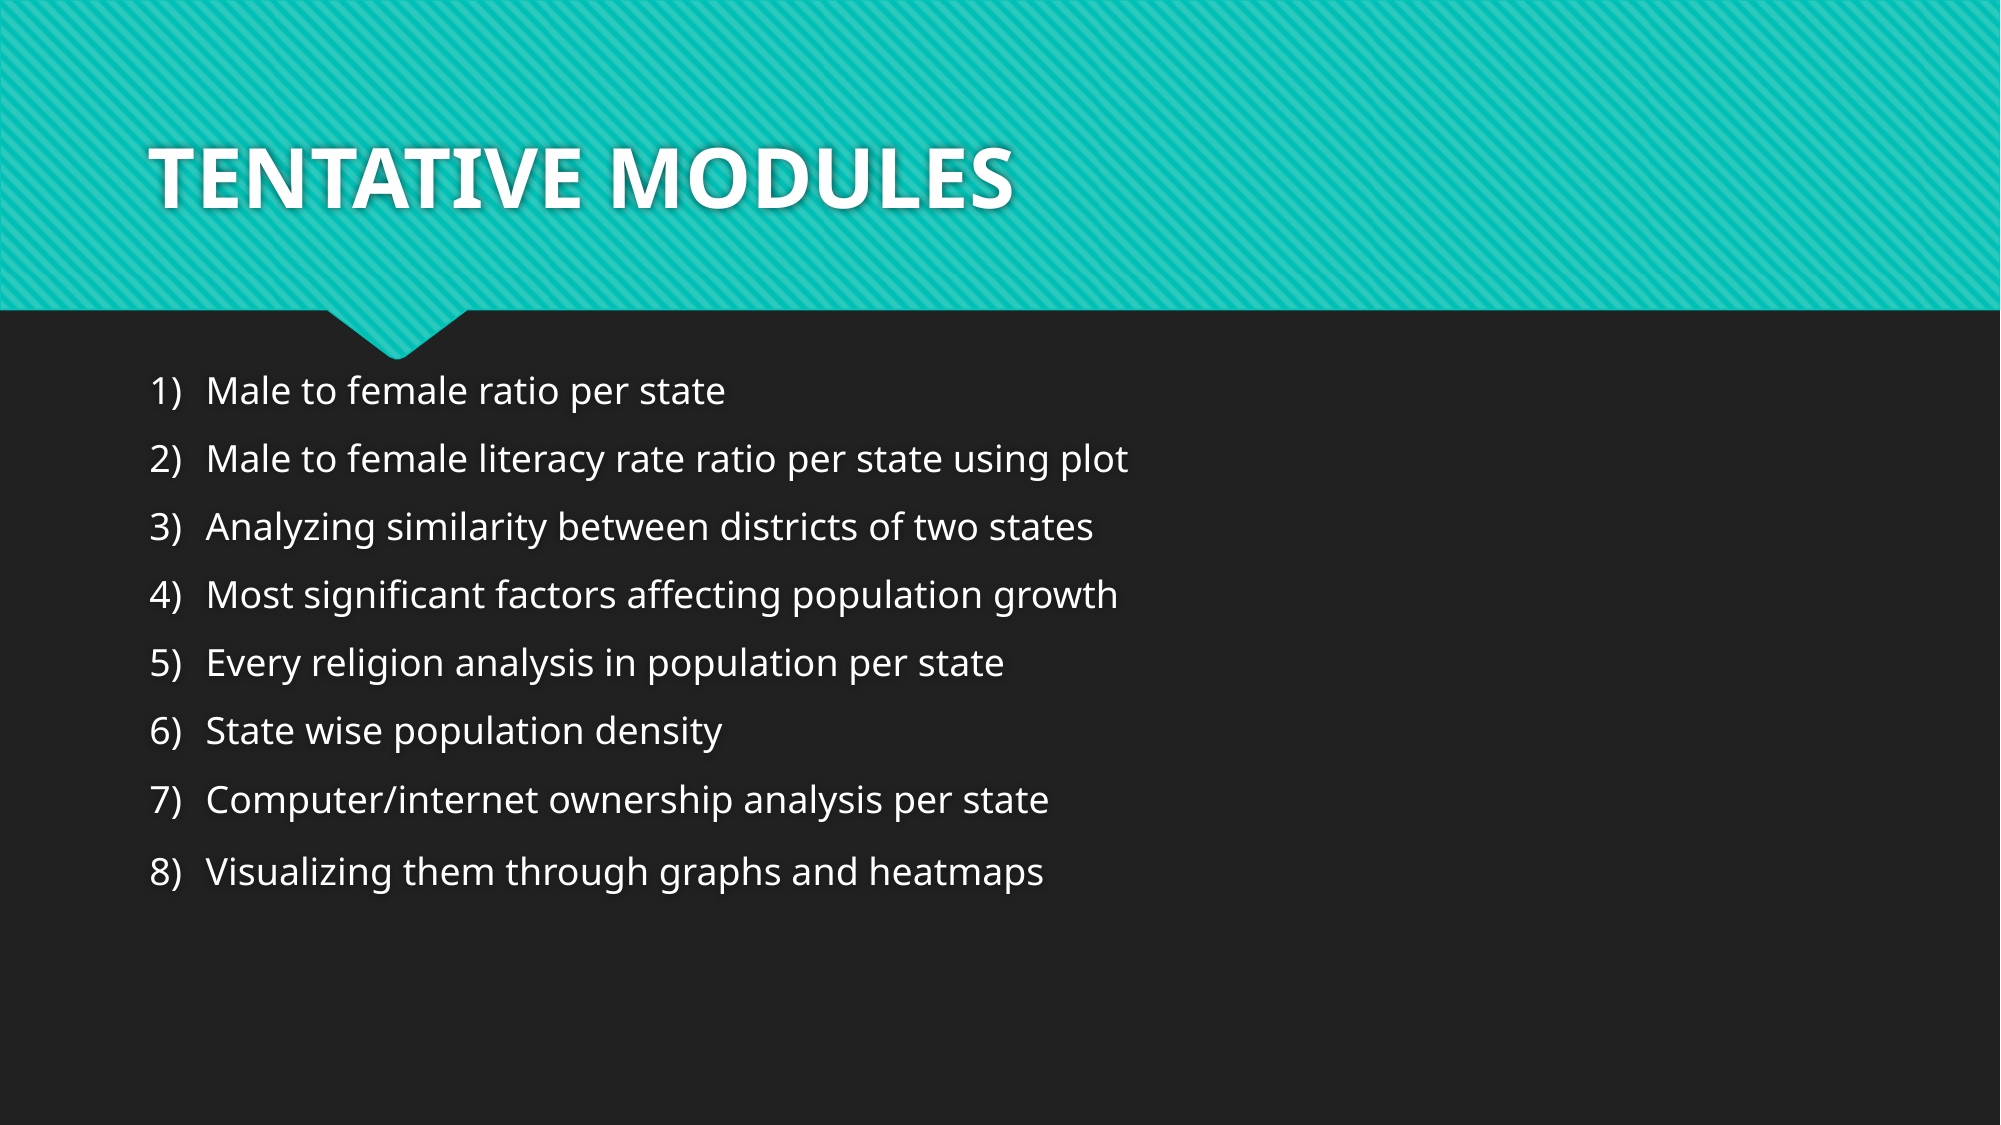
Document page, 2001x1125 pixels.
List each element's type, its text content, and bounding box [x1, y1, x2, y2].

list Male to female ratio per state Male to female literacy rate ratio per state using plot Analyzing similarity between districts of two states Most significant factors affecting population growth Every religion analysis in population per state State wise population density Computer/internet ownership analysis per state Visualizing them through graphs and heatmaps [134, 364, 1866, 962]
title TENTATIVE MODULES [132, 73, 1868, 233]
